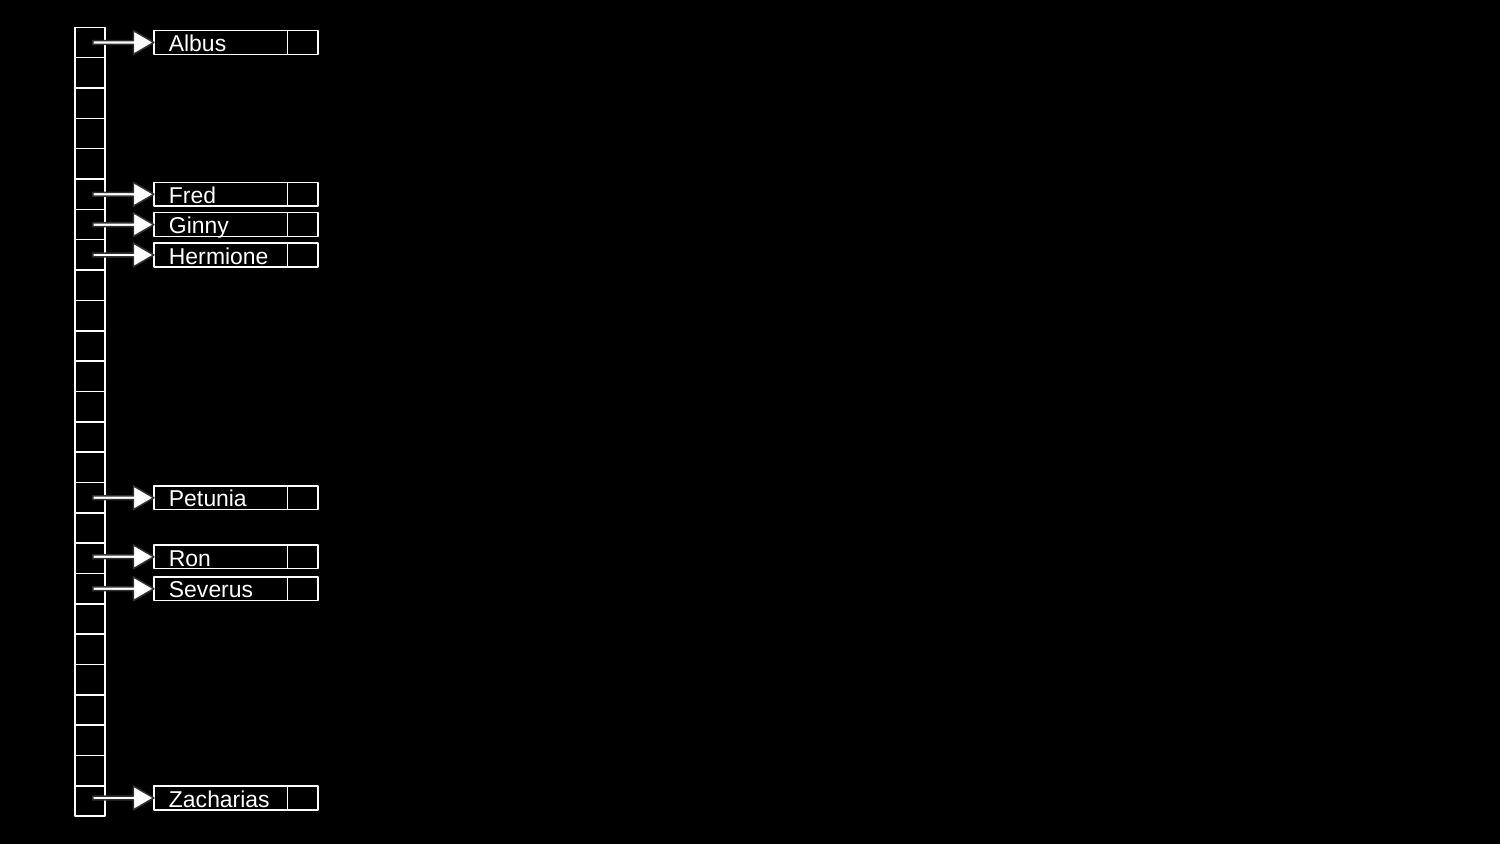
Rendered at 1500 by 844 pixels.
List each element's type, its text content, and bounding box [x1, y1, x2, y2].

text_box [74, 300, 106, 330]
text_box [287, 212, 319, 237]
text_box [74, 118, 106, 148]
text_box Petunia [153, 485, 287, 510]
text_box [74, 148, 106, 178]
text_box [74, 785, 106, 817]
text_box Hermione [153, 243, 287, 267]
text_box [92, 485, 154, 510]
text_box [74, 330, 106, 361]
text_box Fred [153, 182, 287, 207]
text_box [287, 182, 319, 207]
text_box [74, 573, 106, 603]
text_box [92, 212, 154, 237]
text_box [74, 209, 106, 239]
text_box [74, 57, 106, 87]
text_box [287, 576, 319, 601]
text_box [92, 786, 154, 810]
text_box Ron [153, 544, 287, 569]
text_box [74, 755, 106, 785]
text_box [74, 694, 106, 725]
text_box Severus [153, 576, 287, 601]
text_box [287, 786, 319, 810]
text_box [74, 482, 106, 512]
text_box [92, 576, 154, 601]
text_box [74, 178, 106, 209]
text_box [74, 87, 106, 118]
text_box [74, 239, 106, 270]
text_box [74, 725, 106, 755]
text_box [287, 243, 319, 267]
text_box [287, 30, 319, 55]
text_box [74, 391, 106, 421]
text_box [92, 30, 154, 55]
text_box [287, 485, 319, 510]
text_box [74, 452, 106, 482]
text_box [287, 544, 319, 569]
text_box [92, 544, 154, 569]
text_box [74, 270, 106, 300]
text_box [74, 634, 106, 664]
text_box [92, 182, 154, 207]
text_box [74, 543, 106, 573]
text_box Zacharias [153, 786, 287, 810]
text_box Ginny [153, 212, 287, 237]
text_box [74, 603, 106, 634]
text_box [92, 243, 154, 267]
text_box [74, 27, 106, 57]
text_box [74, 512, 106, 543]
text_box Albus [153, 30, 287, 55]
text_box [74, 361, 106, 391]
text_box [74, 664, 106, 694]
text_box [74, 421, 106, 452]
